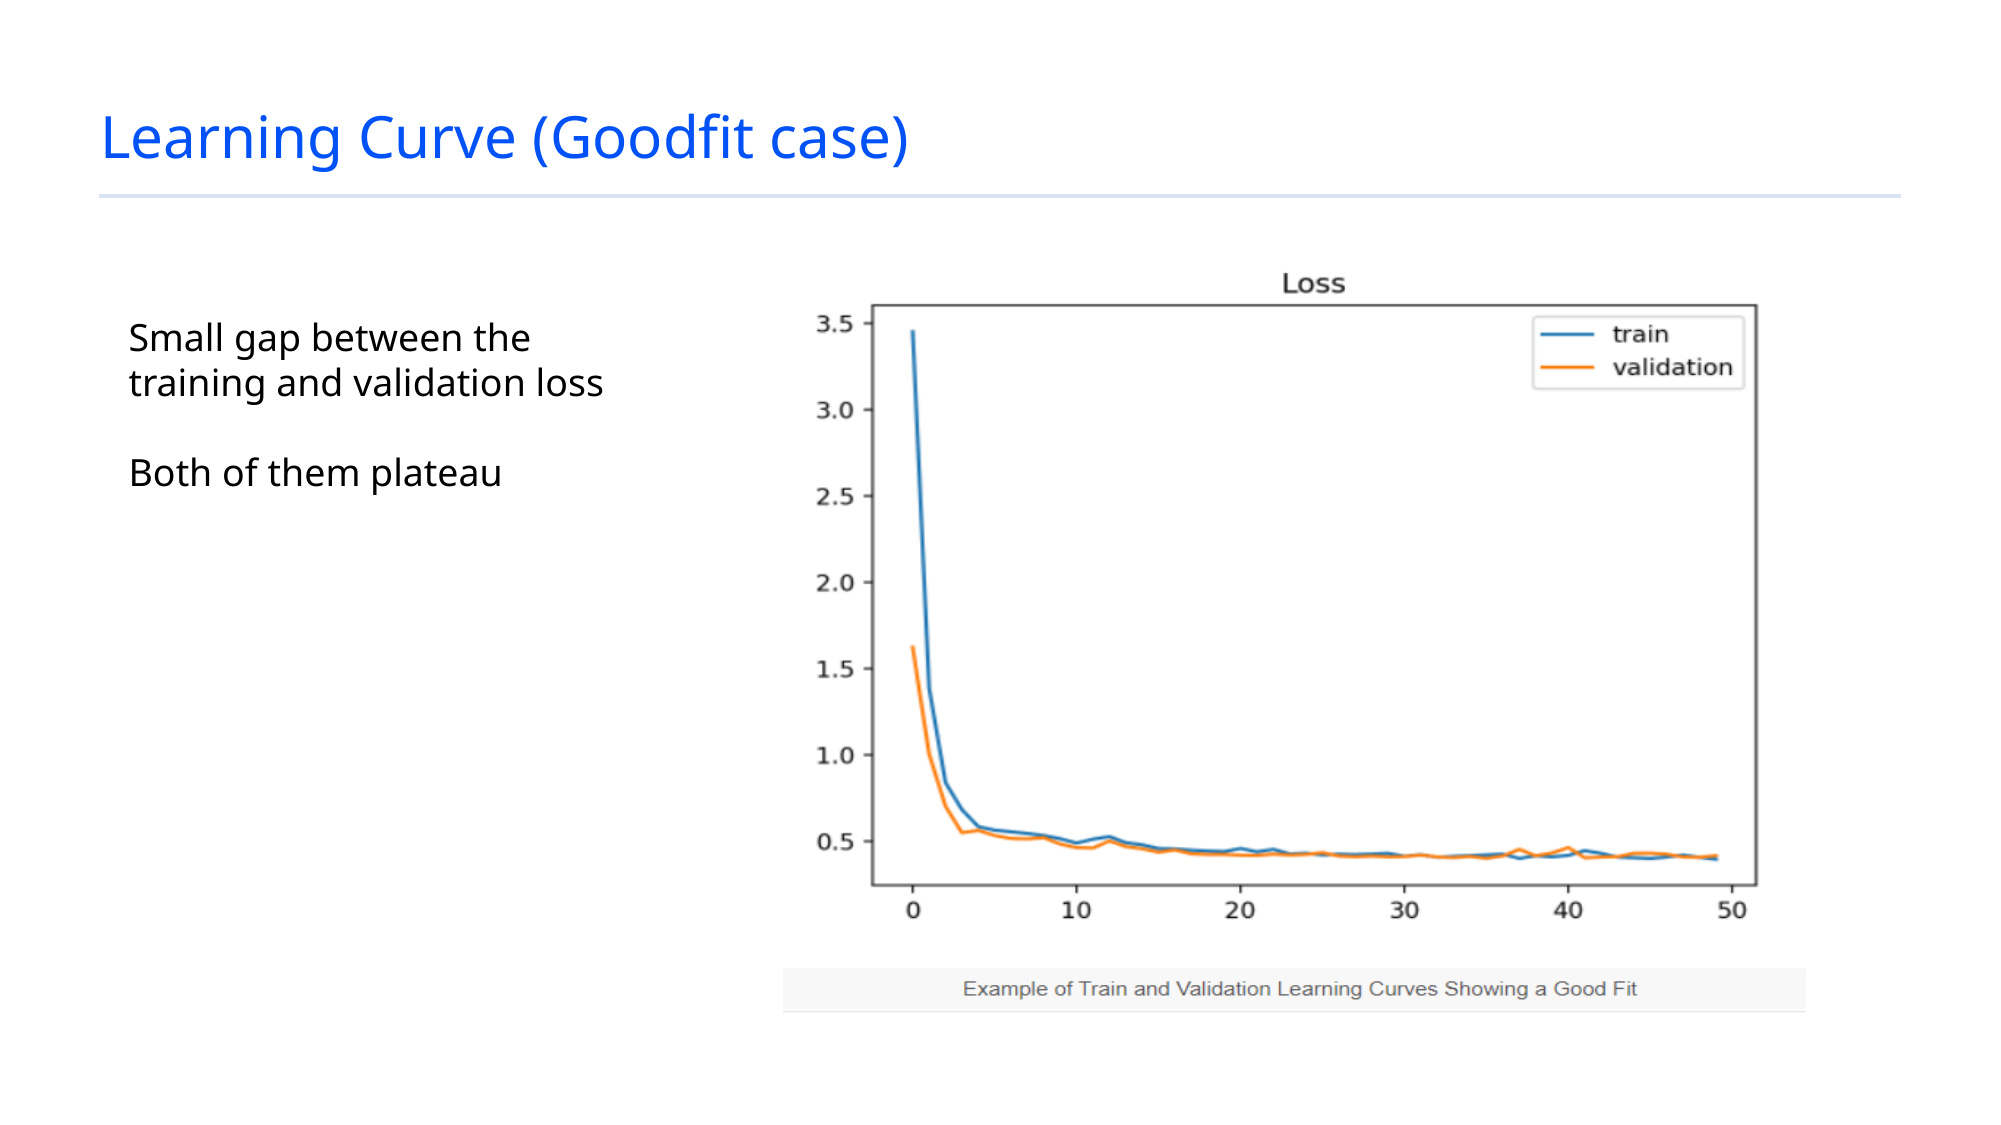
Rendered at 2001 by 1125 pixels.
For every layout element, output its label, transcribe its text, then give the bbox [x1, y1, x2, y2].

picture [783, 250, 1806, 1015]
title Learning Curve (Goodfit case) [85, 73, 1888, 179]
text_box Small gap between the training and validation loss Both of them plateau [113, 306, 632, 502]
